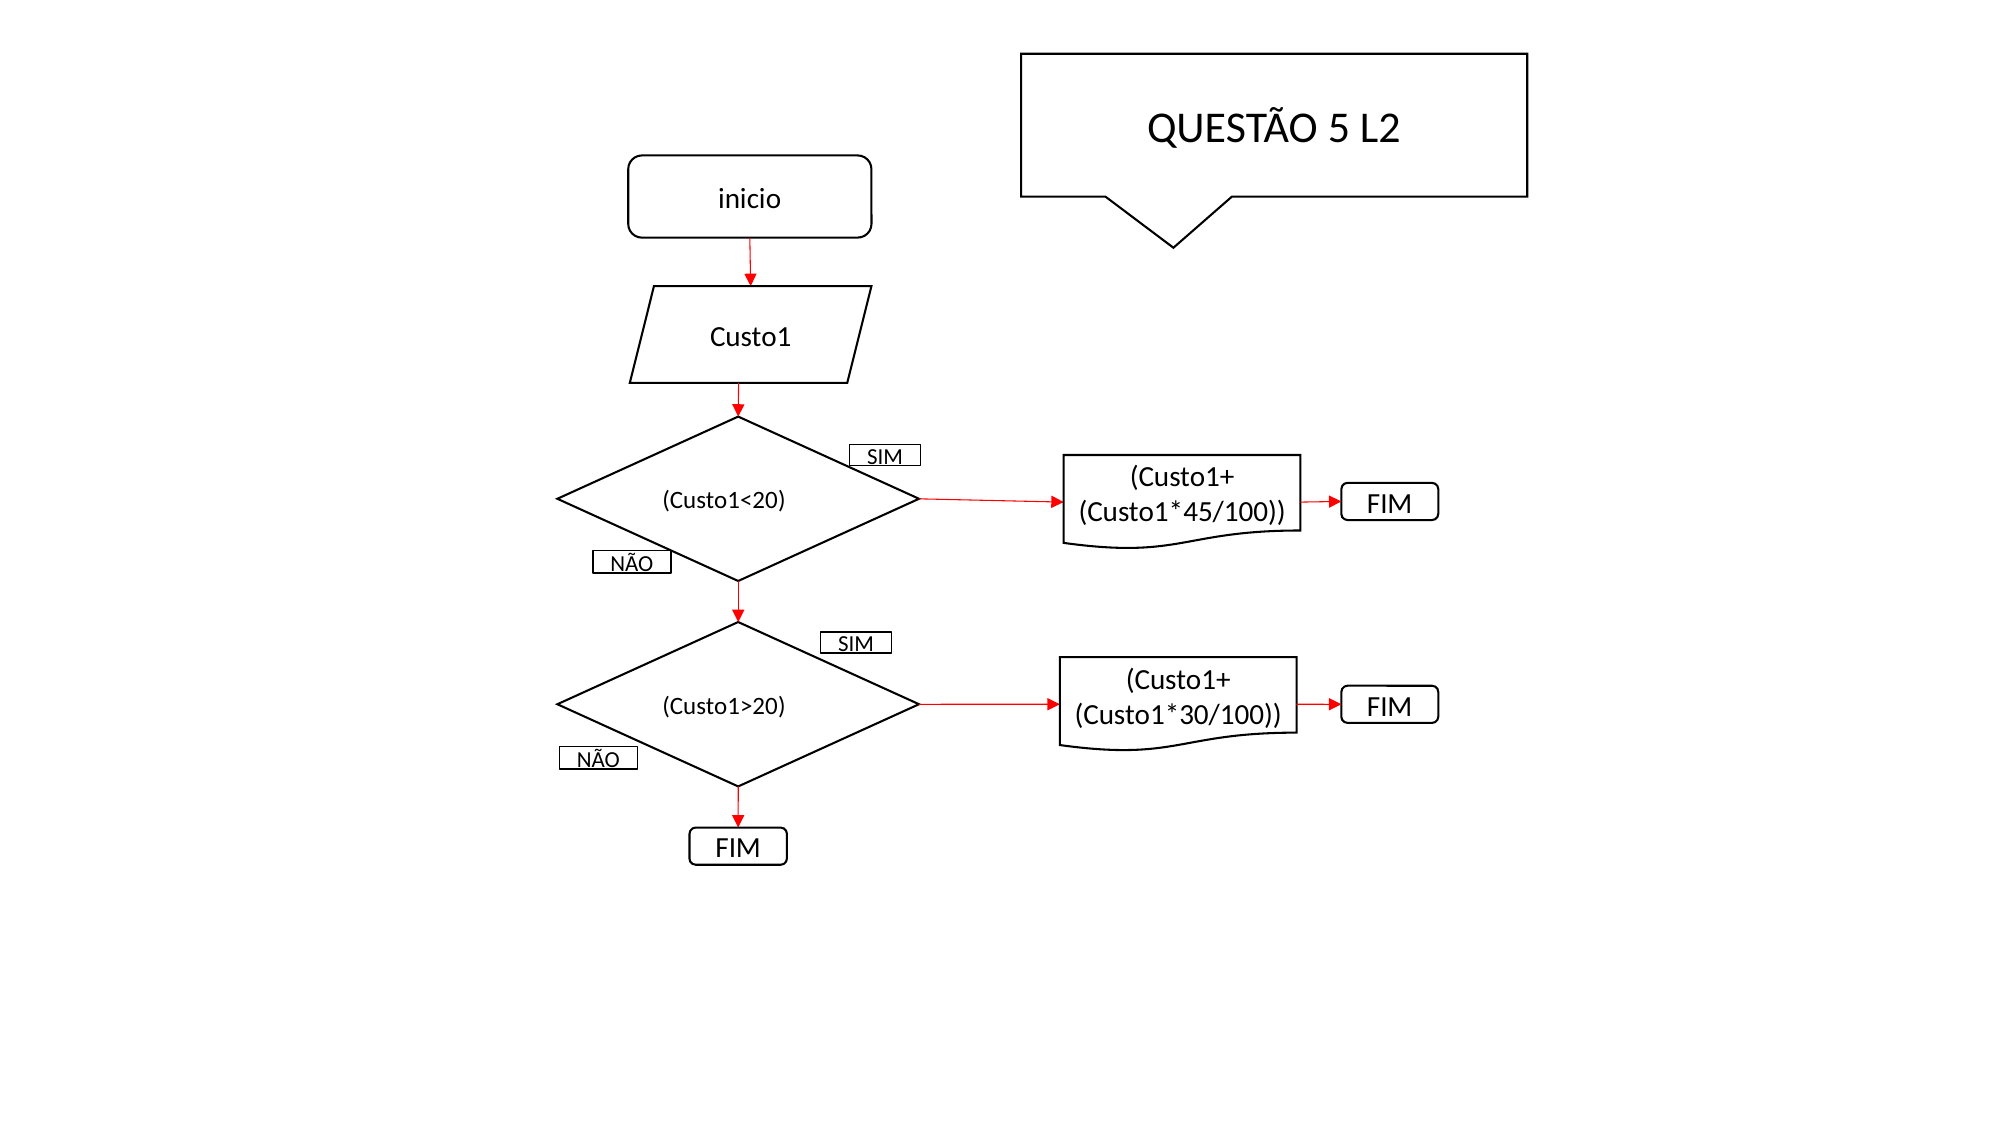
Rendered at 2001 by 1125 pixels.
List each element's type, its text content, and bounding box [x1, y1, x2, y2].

text_box inicio [627, 154, 873, 239]
text_box SIM [820, 632, 892, 654]
text_box FIM [1340, 684, 1440, 724]
text_box (Custo1+(Custo1*45/100)) [1062, 453, 1302, 549]
text_box QUESTÃO 5 L2 [1020, 52, 1529, 250]
text_box (Custo1>20) [554, 621, 920, 788]
text_box NÃO [559, 746, 638, 770]
text_box (Custo1+(Custo1*30/100)) [1058, 656, 1298, 752]
text_box Custo1 [628, 285, 873, 384]
text_box SIM [849, 444, 921, 466]
text_box FIM [1340, 481, 1440, 522]
text_box NÃO [592, 550, 671, 573]
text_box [918, 498, 1064, 503]
text_box (Custo1<20) [554, 415, 920, 583]
text_box FIM [688, 826, 788, 866]
